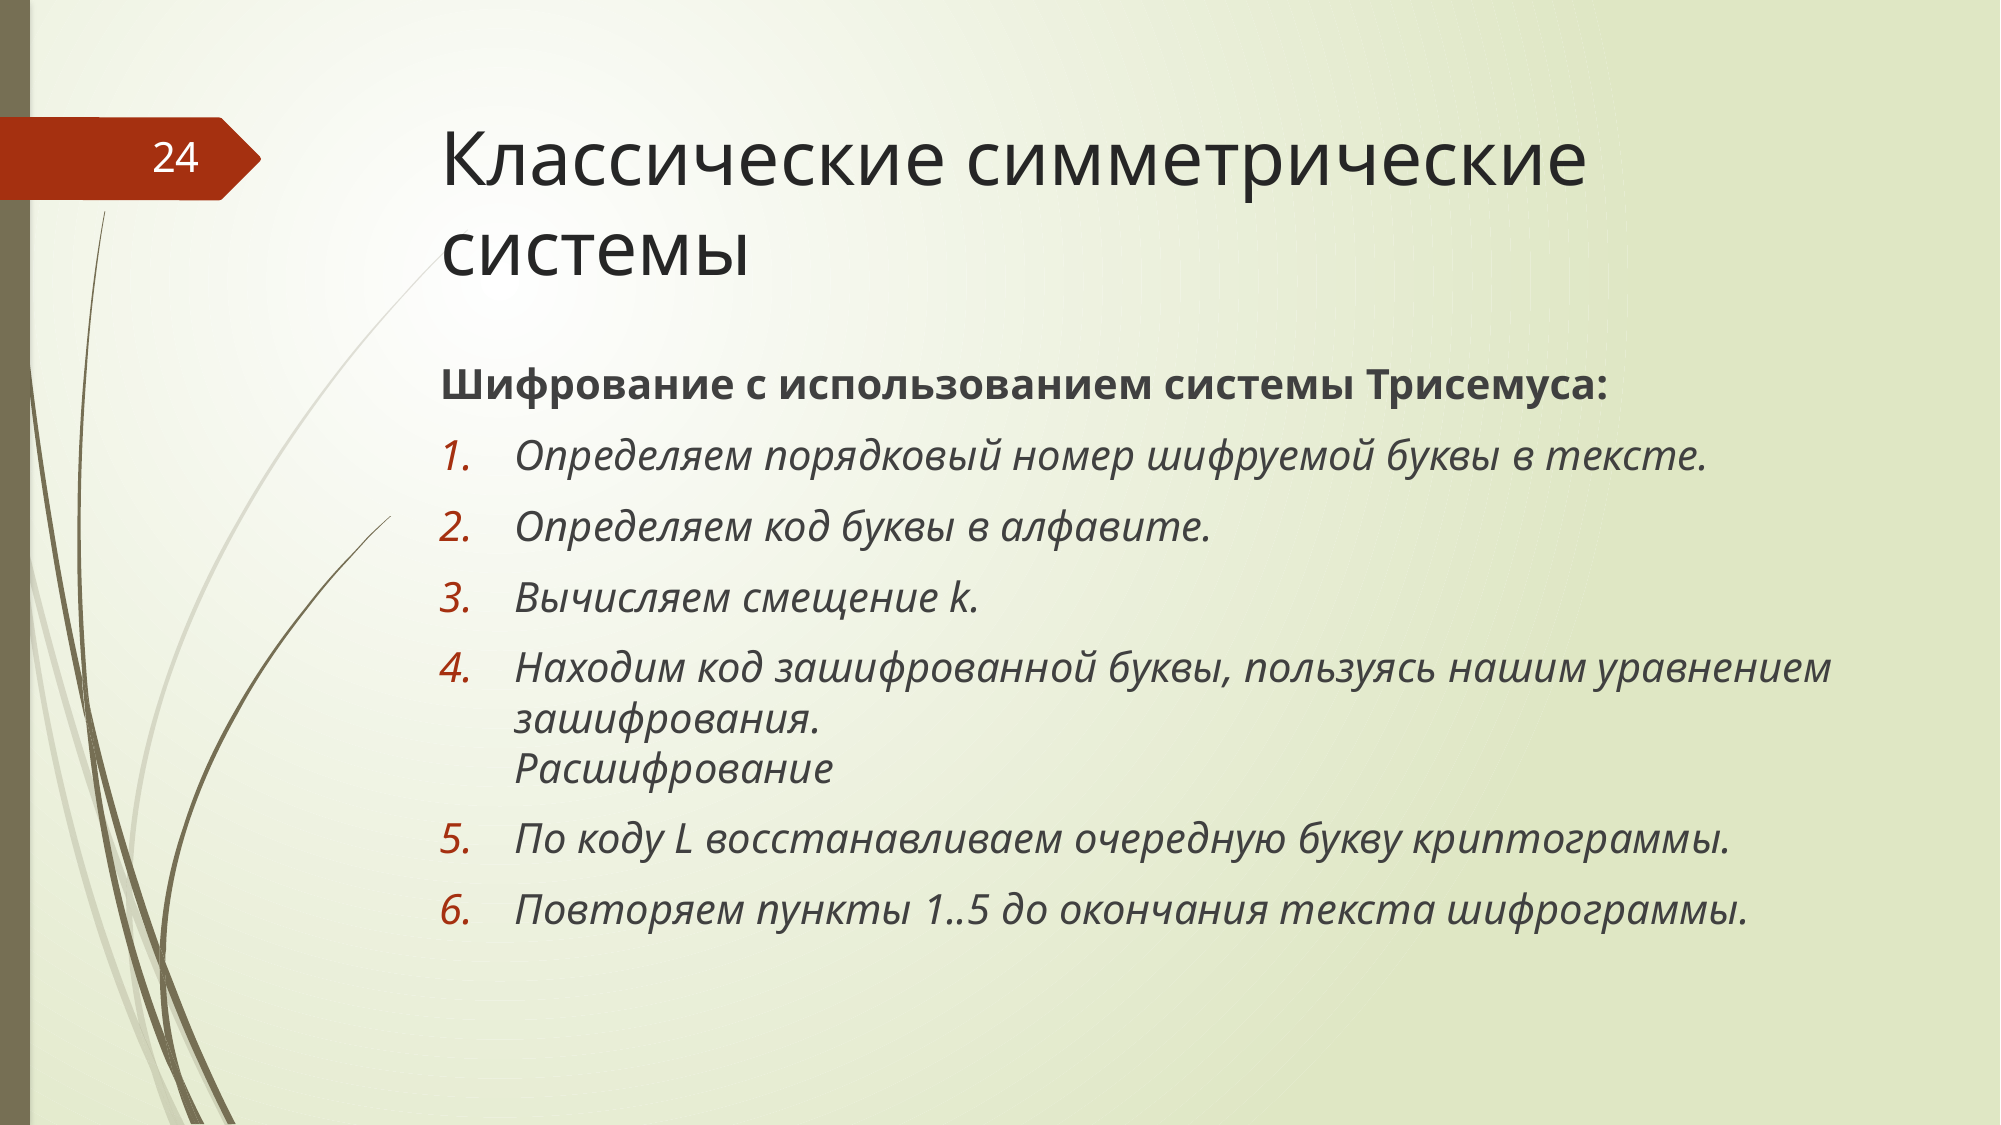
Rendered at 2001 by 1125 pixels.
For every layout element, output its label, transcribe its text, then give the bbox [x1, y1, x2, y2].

slide_number 24 [87, 129, 216, 190]
title Классические симметрические системы [425, 102, 1888, 313]
